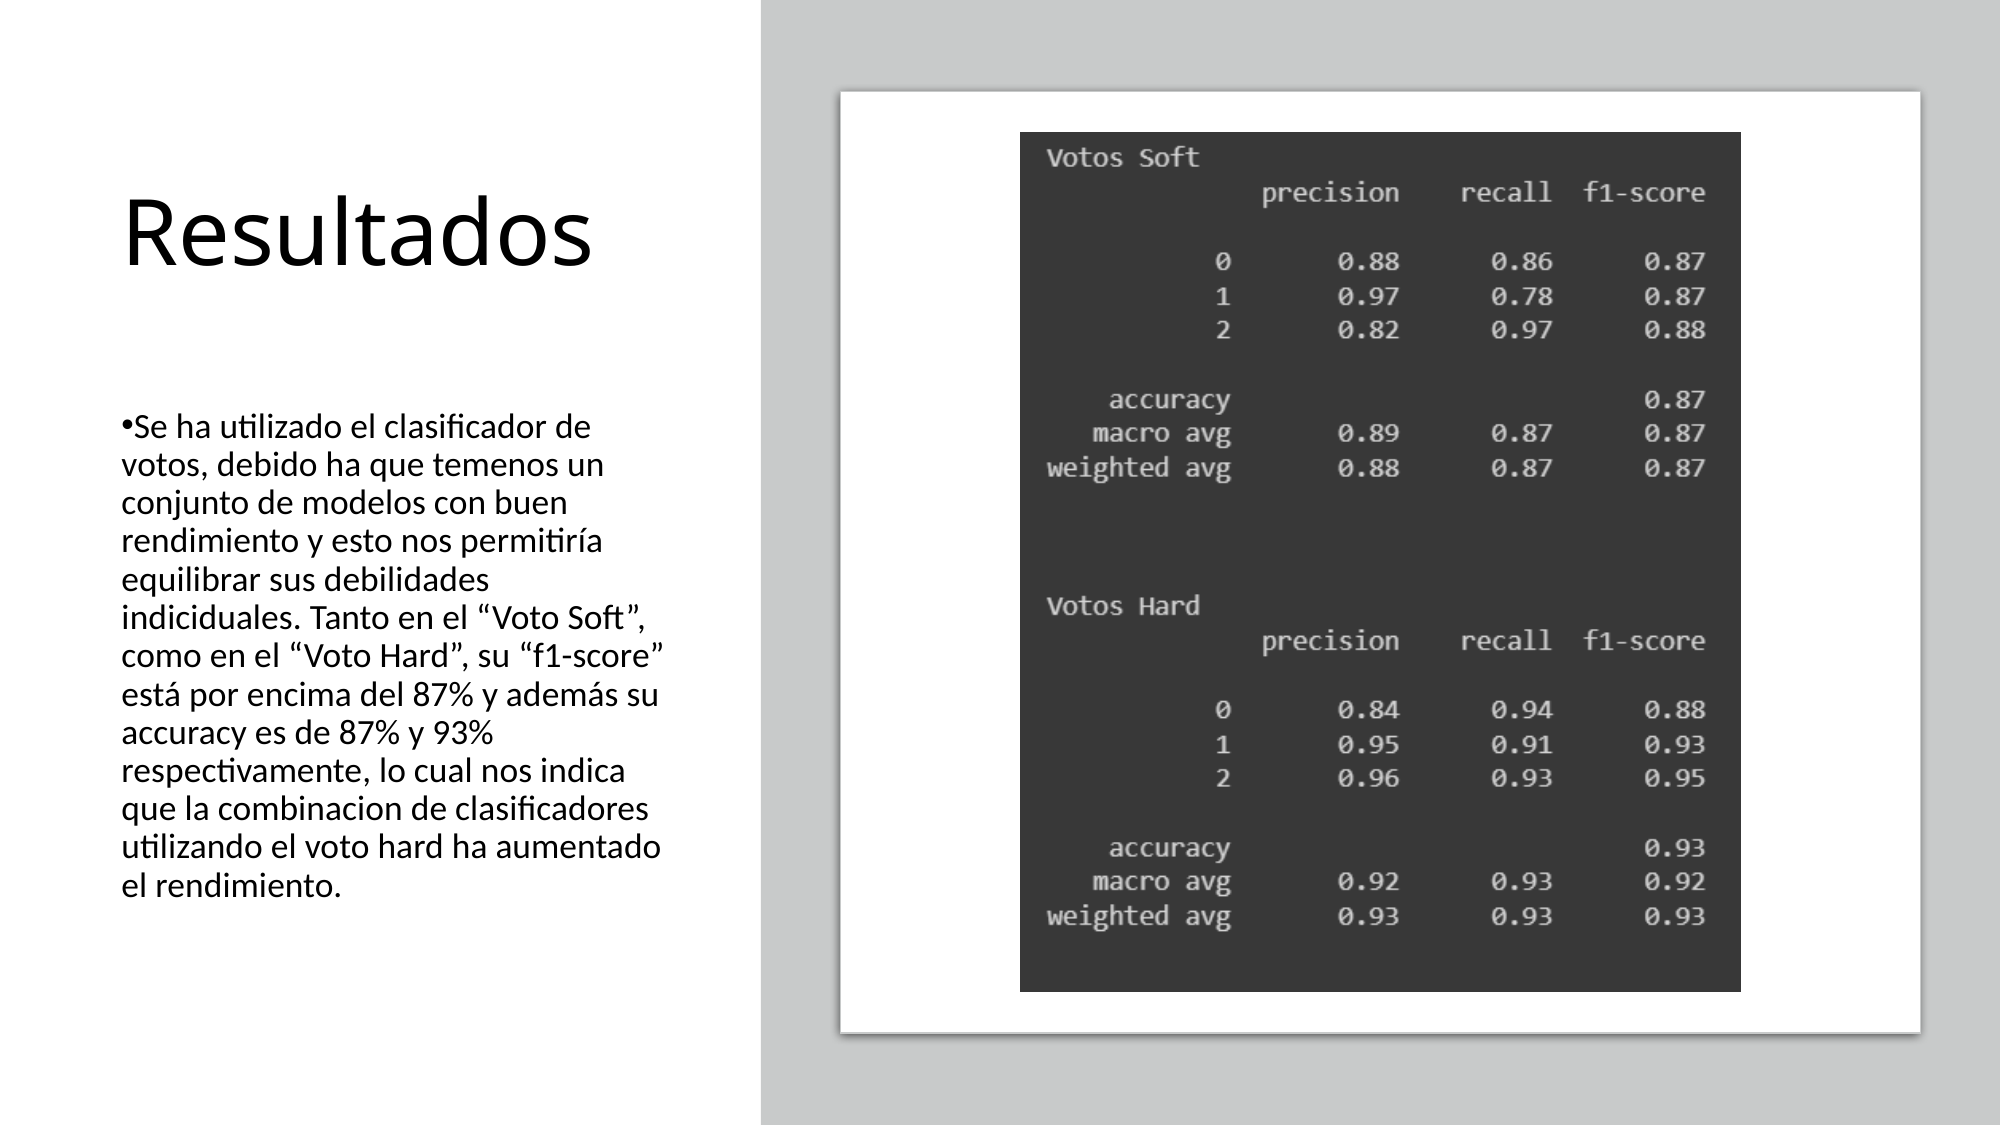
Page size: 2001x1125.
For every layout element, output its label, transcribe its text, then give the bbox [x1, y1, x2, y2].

title Resultados [106, 103, 682, 370]
text_box [760, 0, 2000, 1125]
text_box Se ha utilizado el clasificador de votos, debido ha que temenos un conjunto de modelos con buen rendimiento y esto nos permitiría equilibrar sus debilidades indiciduales. Tanto en el “Voto Soft”, como en el “Voto Hard”, su “f1-score” está por encima del 87% y además su accuracy es de 87% y 93% respectivamente, lo cual nos indica que la combinacion de clasificadores utilizando el voto hard ha aumentado el rendimiento. [106, 399, 682, 1021]
text_box [839, 90, 1922, 1034]
picture [1020, 132, 1741, 992]
